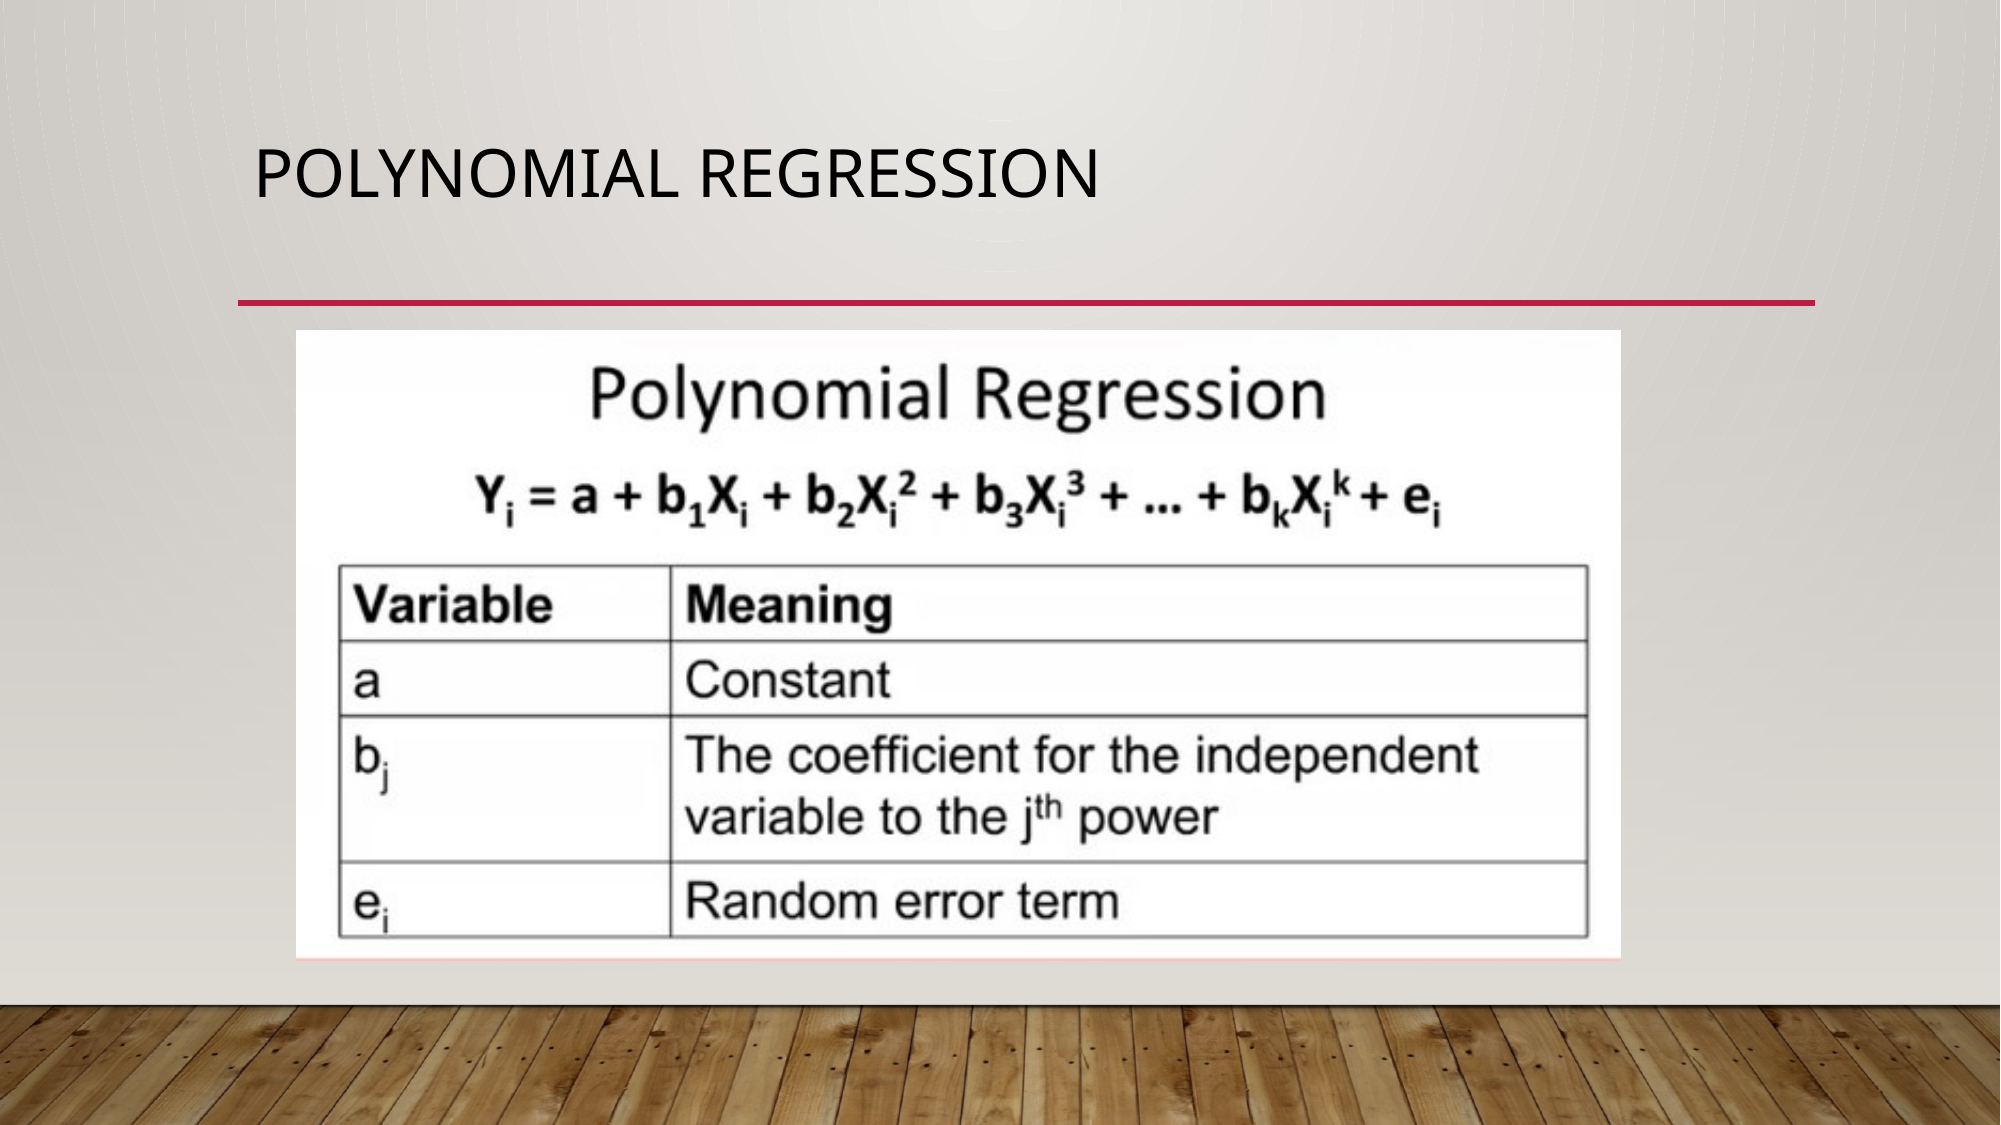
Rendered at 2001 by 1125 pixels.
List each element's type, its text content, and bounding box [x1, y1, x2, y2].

picture [0, 1005, 2000, 1125]
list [296, 330, 1621, 961]
title Polynomial Regression [238, 131, 1814, 305]
